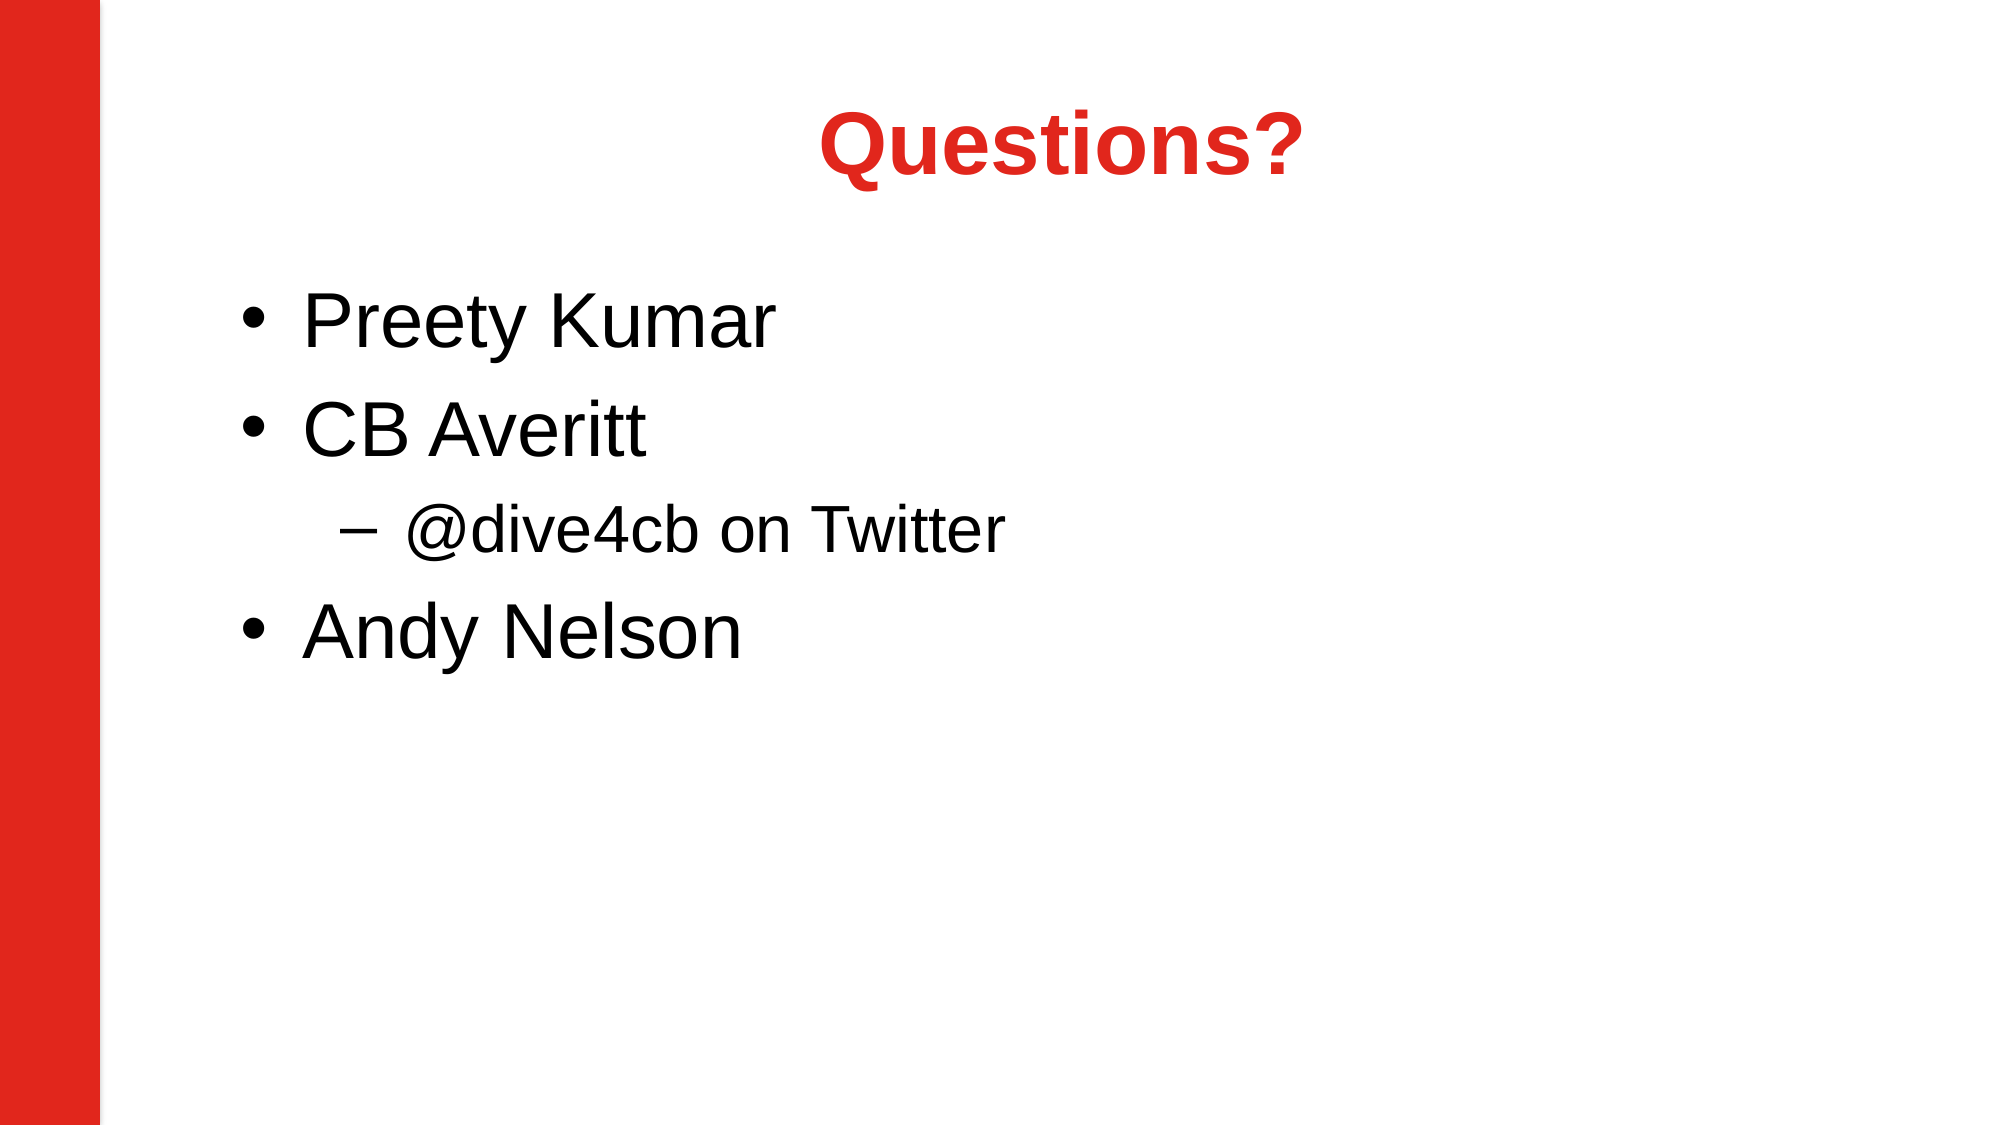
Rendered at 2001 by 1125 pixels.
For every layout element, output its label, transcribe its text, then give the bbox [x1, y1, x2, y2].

list Preety Kumar CB Averitt @dive4cb on Twitter Andy Nelson [225, 262, 1900, 712]
title Questions? [225, 77, 1900, 201]
